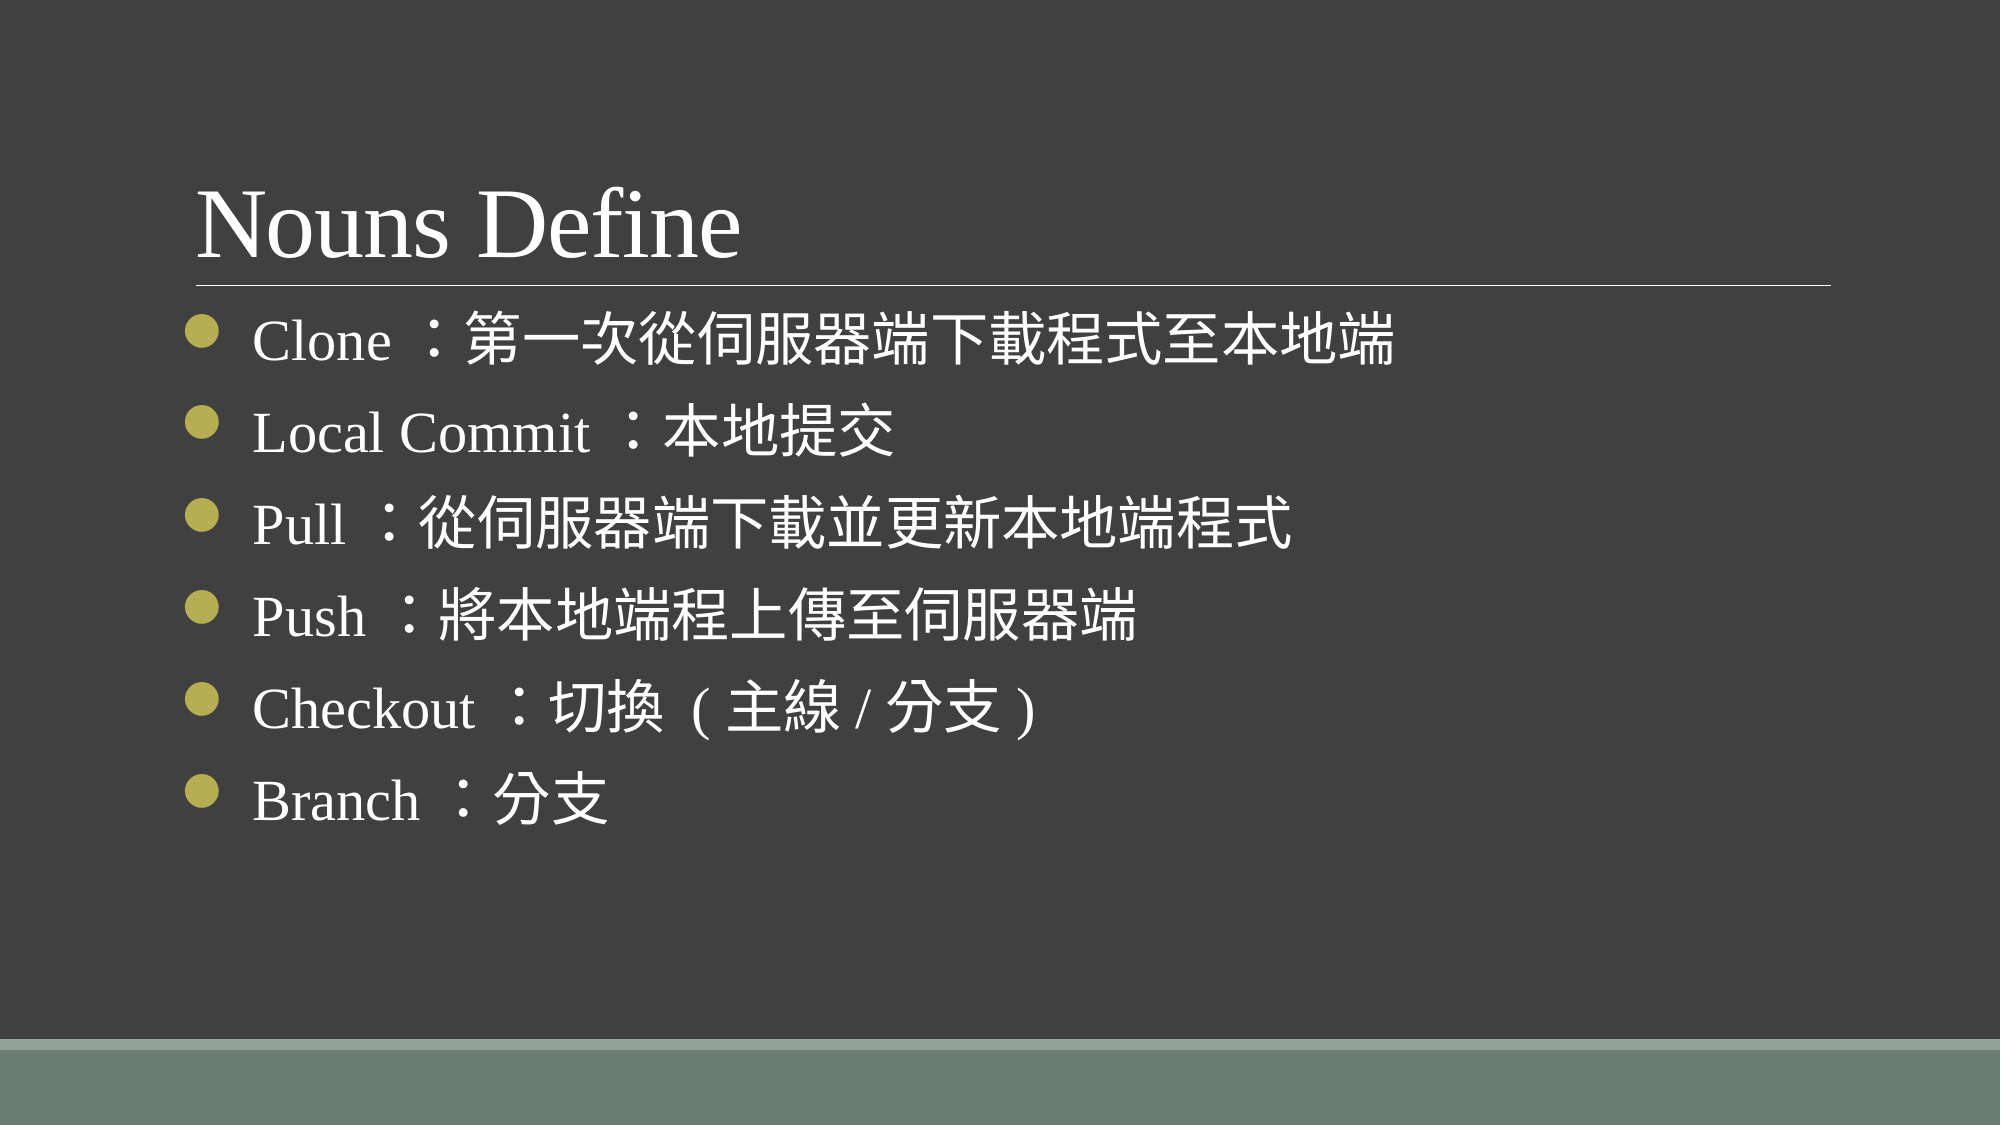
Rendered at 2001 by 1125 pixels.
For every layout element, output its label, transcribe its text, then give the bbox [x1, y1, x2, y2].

title Nouns Define [180, 47, 1830, 285]
list Clone：第一次從伺服器端下載程式至本地端 Local Commit：本地提交 Pull：從伺服器端下載並更新本地端程式 Push：將本地端程上傳至伺服器端 Checkout：切換 (主線/分支) Branch：分支 [180, 302, 1830, 963]
